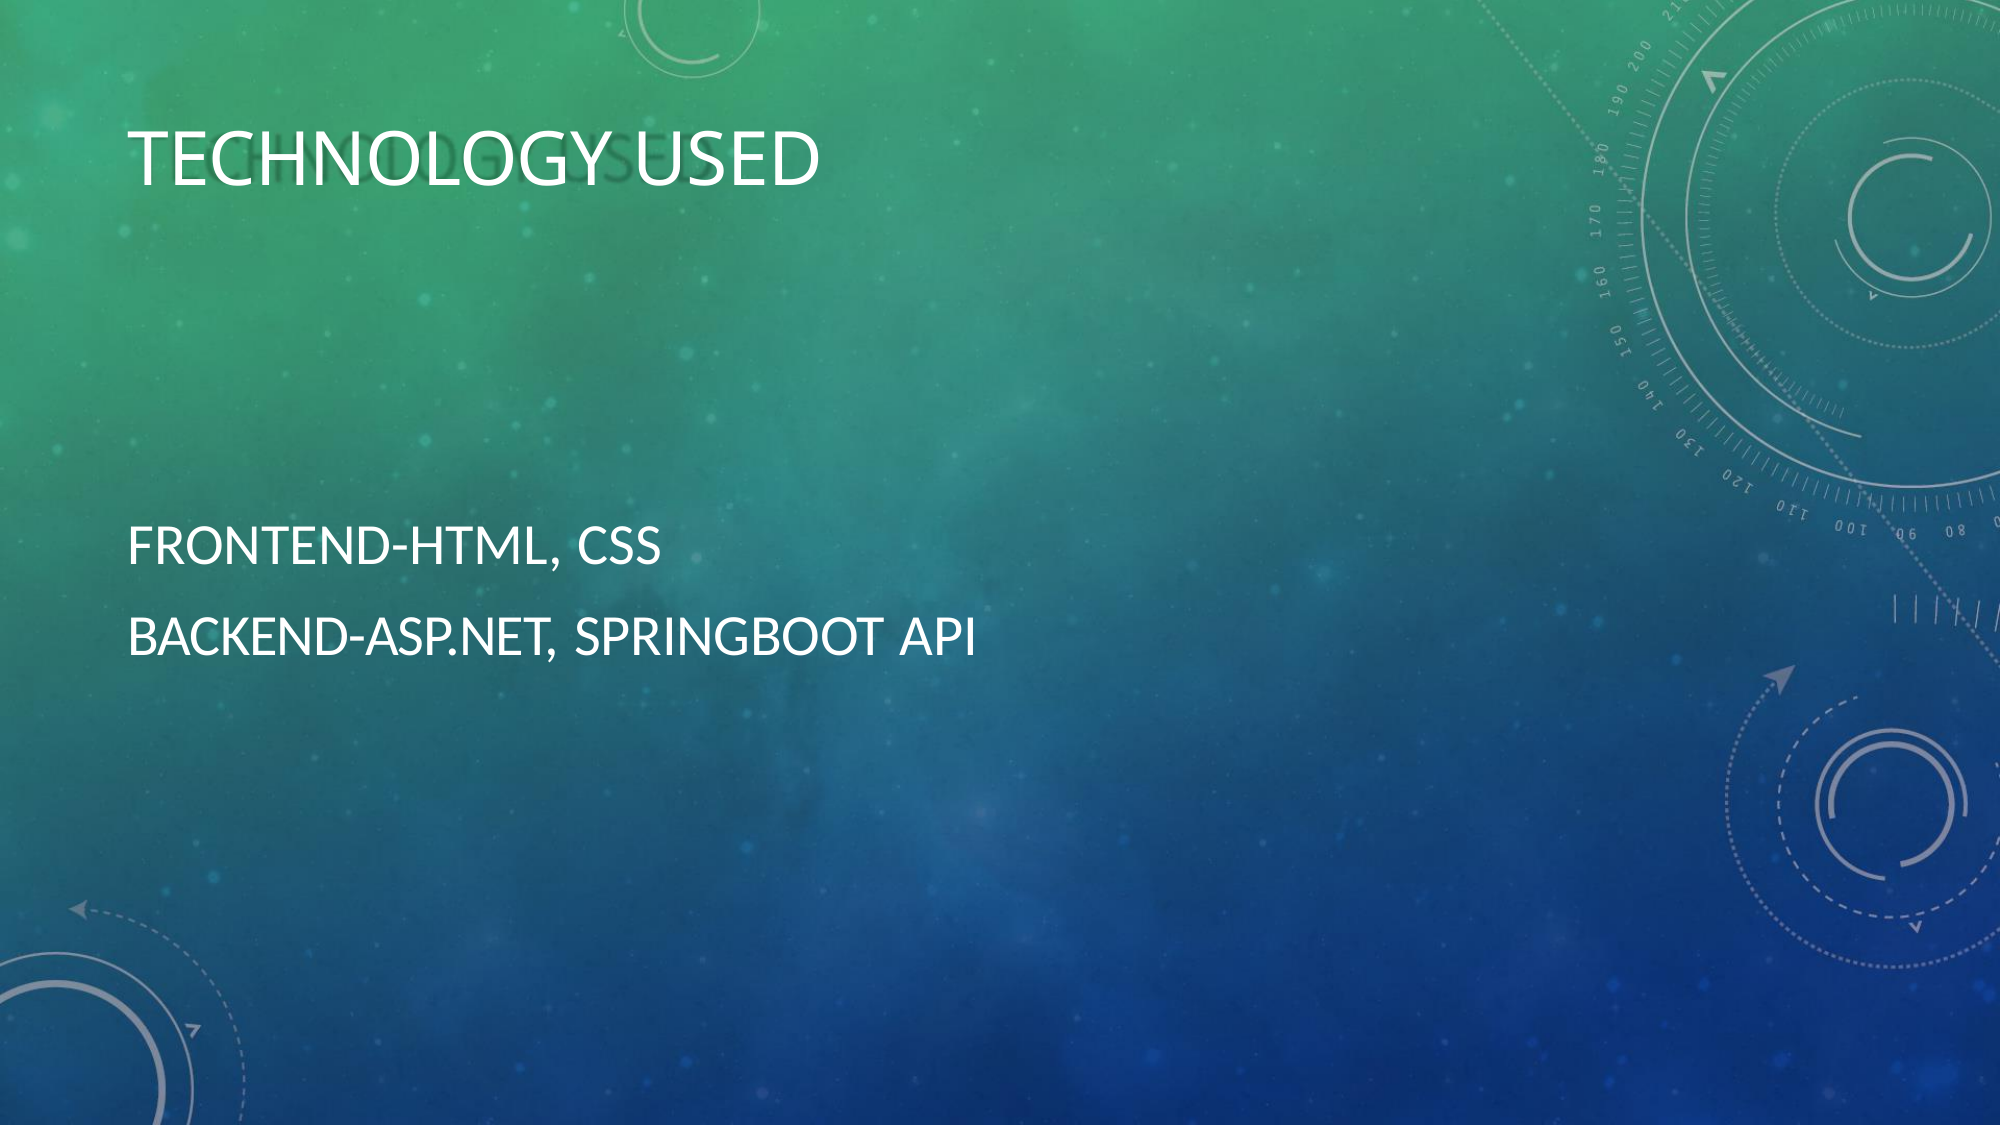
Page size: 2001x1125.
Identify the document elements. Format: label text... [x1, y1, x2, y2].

text_box [0, 0, 2000, 1125]
text_box FRONTEND-HTML, CSS [127, 505, 750, 577]
text_box TECHNOLOGY USED [127, 108, 827, 201]
text_box BACKEND-ASP.NET, SPRINGBOOT API [127, 596, 1124, 668]
